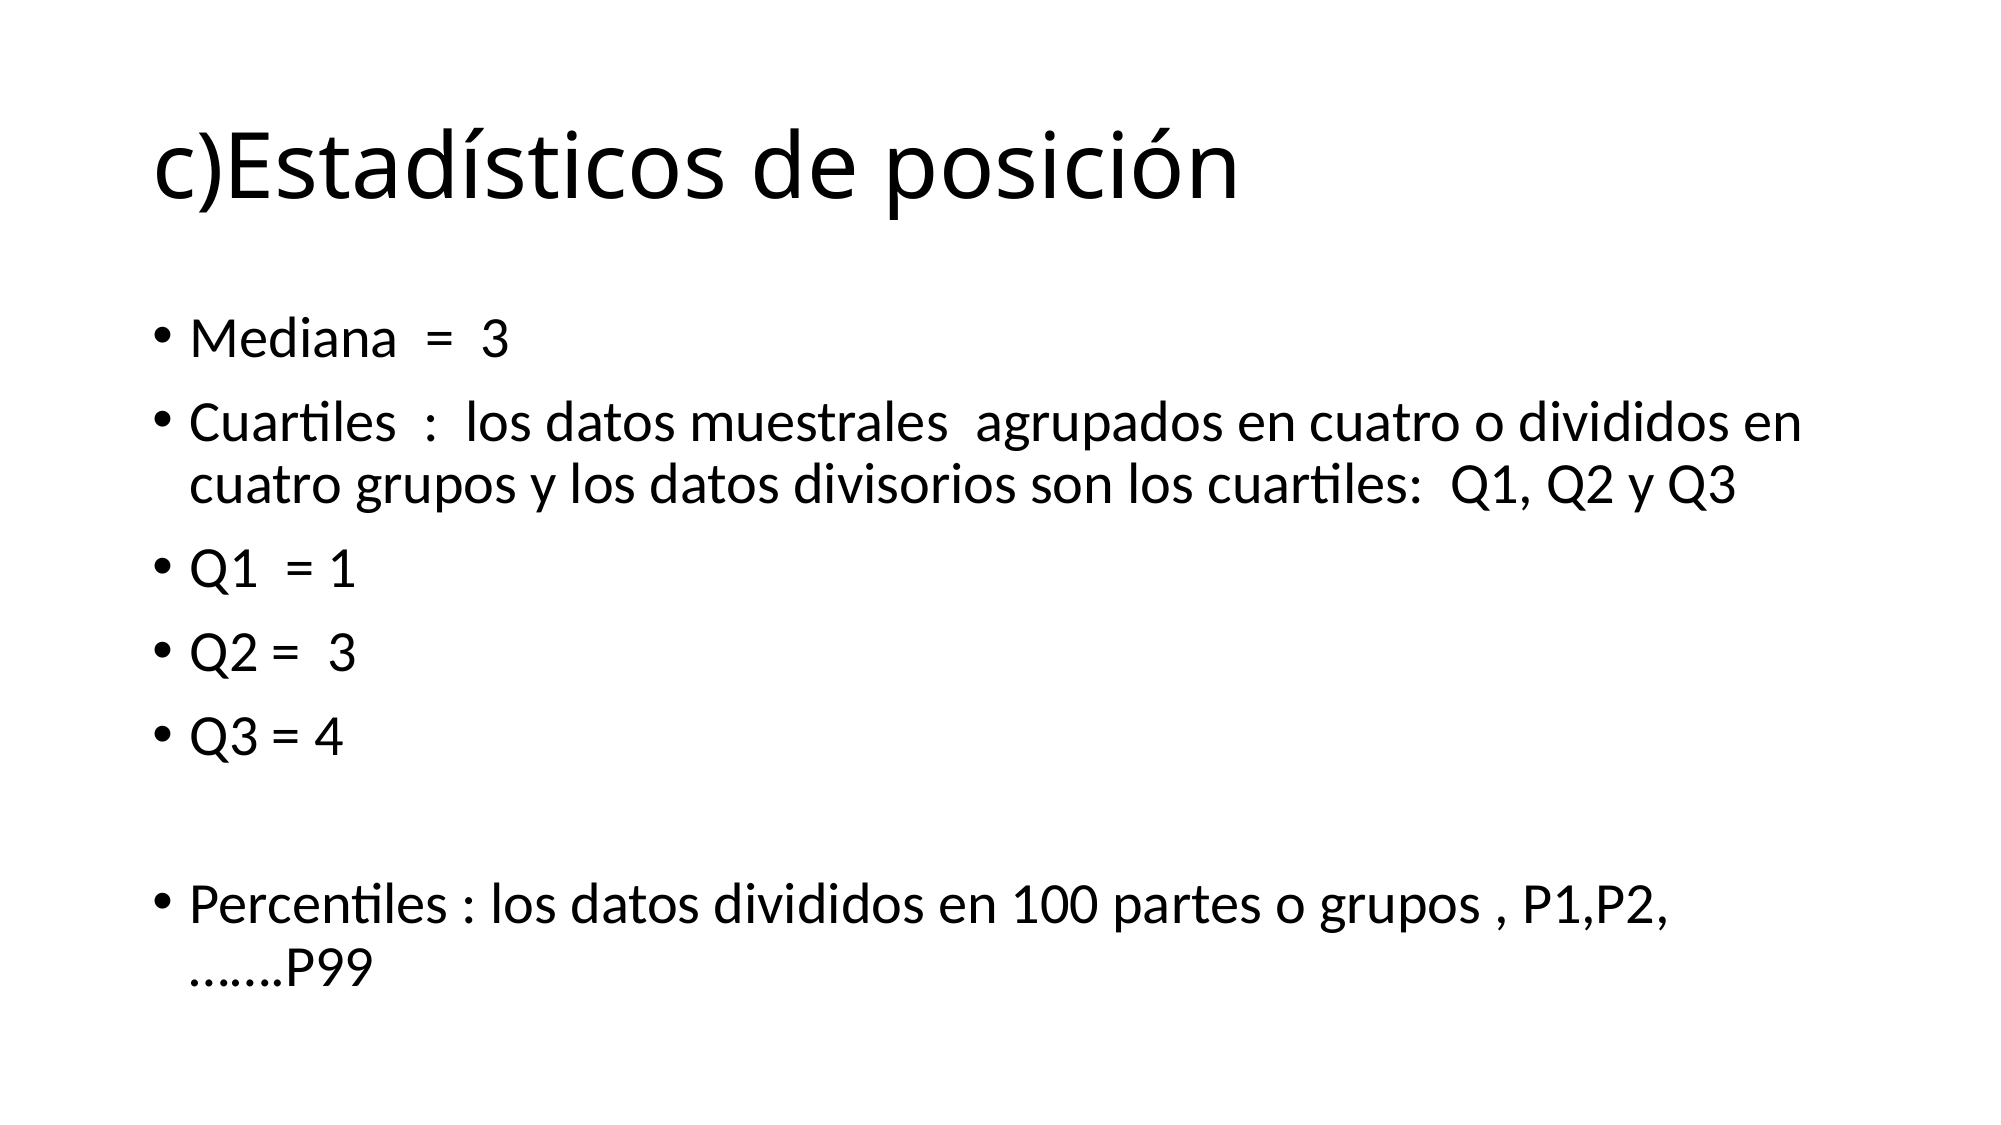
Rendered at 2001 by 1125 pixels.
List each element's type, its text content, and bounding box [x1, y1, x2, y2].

list Mediana = 3 Cuartiles : los datos muestrales agrupados en cuatro o divididos en cuatro grupos y los datos divisorios son los cuartiles: Q1, Q2 y Q3 Q1 = 1 Q2 = 3 Q3 = 4 Percentiles : los datos divididos en 100 partes o grupos , P1,P2, …….P99 [137, 299, 1863, 1014]
title c)Estadísticos de posición [137, 59, 1863, 278]
